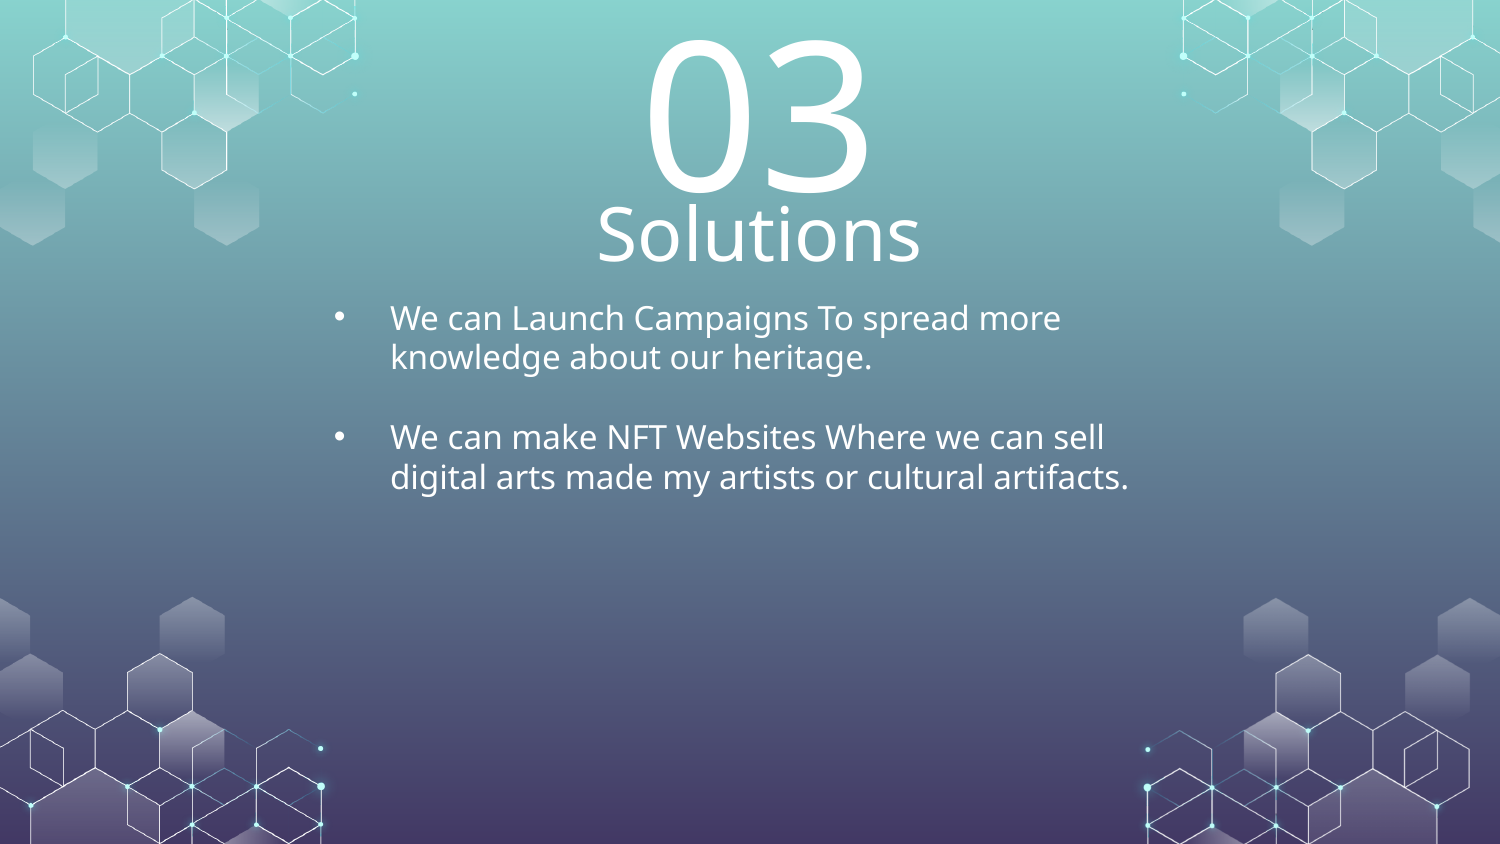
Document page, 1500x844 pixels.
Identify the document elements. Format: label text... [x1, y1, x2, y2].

subtitle We can Launch Campaigns To spread more knowledge about our heritage. We can make NFT Websites Where we can sell digital arts made my artists or cultural artifacts. [299, 281, 1220, 483]
picture [0, 0, 378, 246]
title Solutions [526, 171, 993, 281]
picture [1160, 0, 1500, 246]
picture [1125, 598, 1500, 844]
picture [0, 596, 344, 844]
text_box 03 [626, 0, 894, 241]
